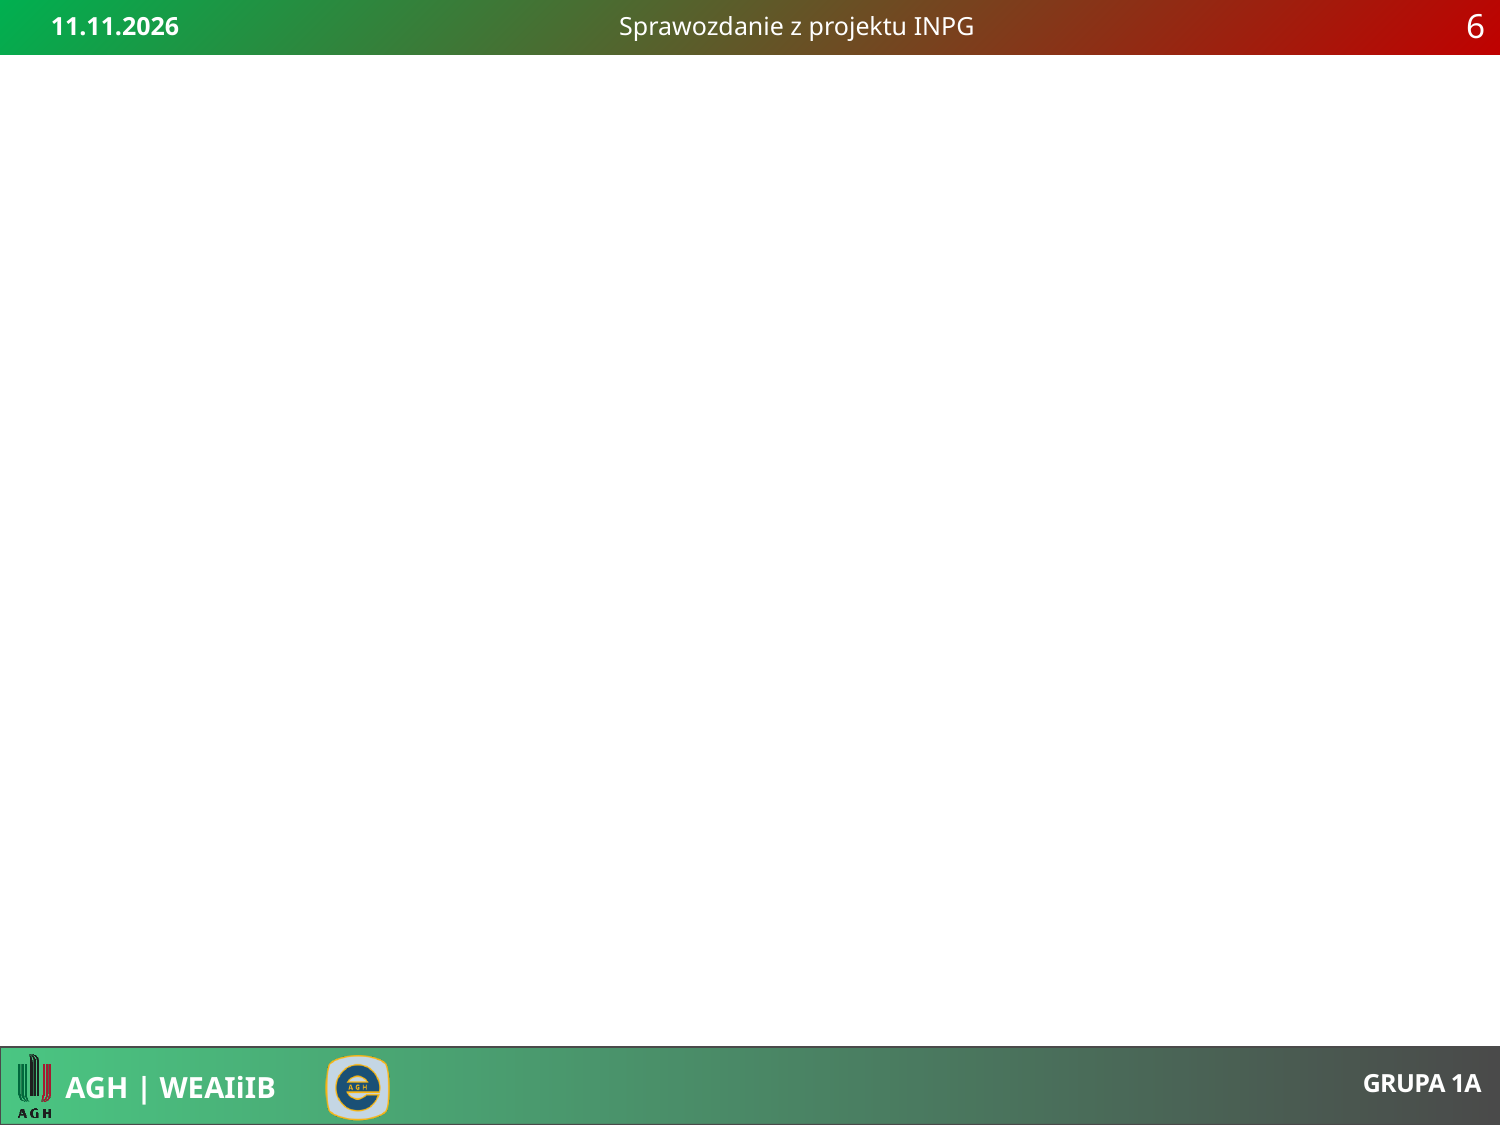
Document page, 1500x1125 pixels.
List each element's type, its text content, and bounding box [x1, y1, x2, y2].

footer Sprawozdanie z projektu INPG [230, 0, 1364, 55]
picture [17, 1053, 51, 1118]
slide_number 6 [1364, 0, 1500, 55]
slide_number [0, 0, 230, 55]
picture [325, 1054, 390, 1121]
